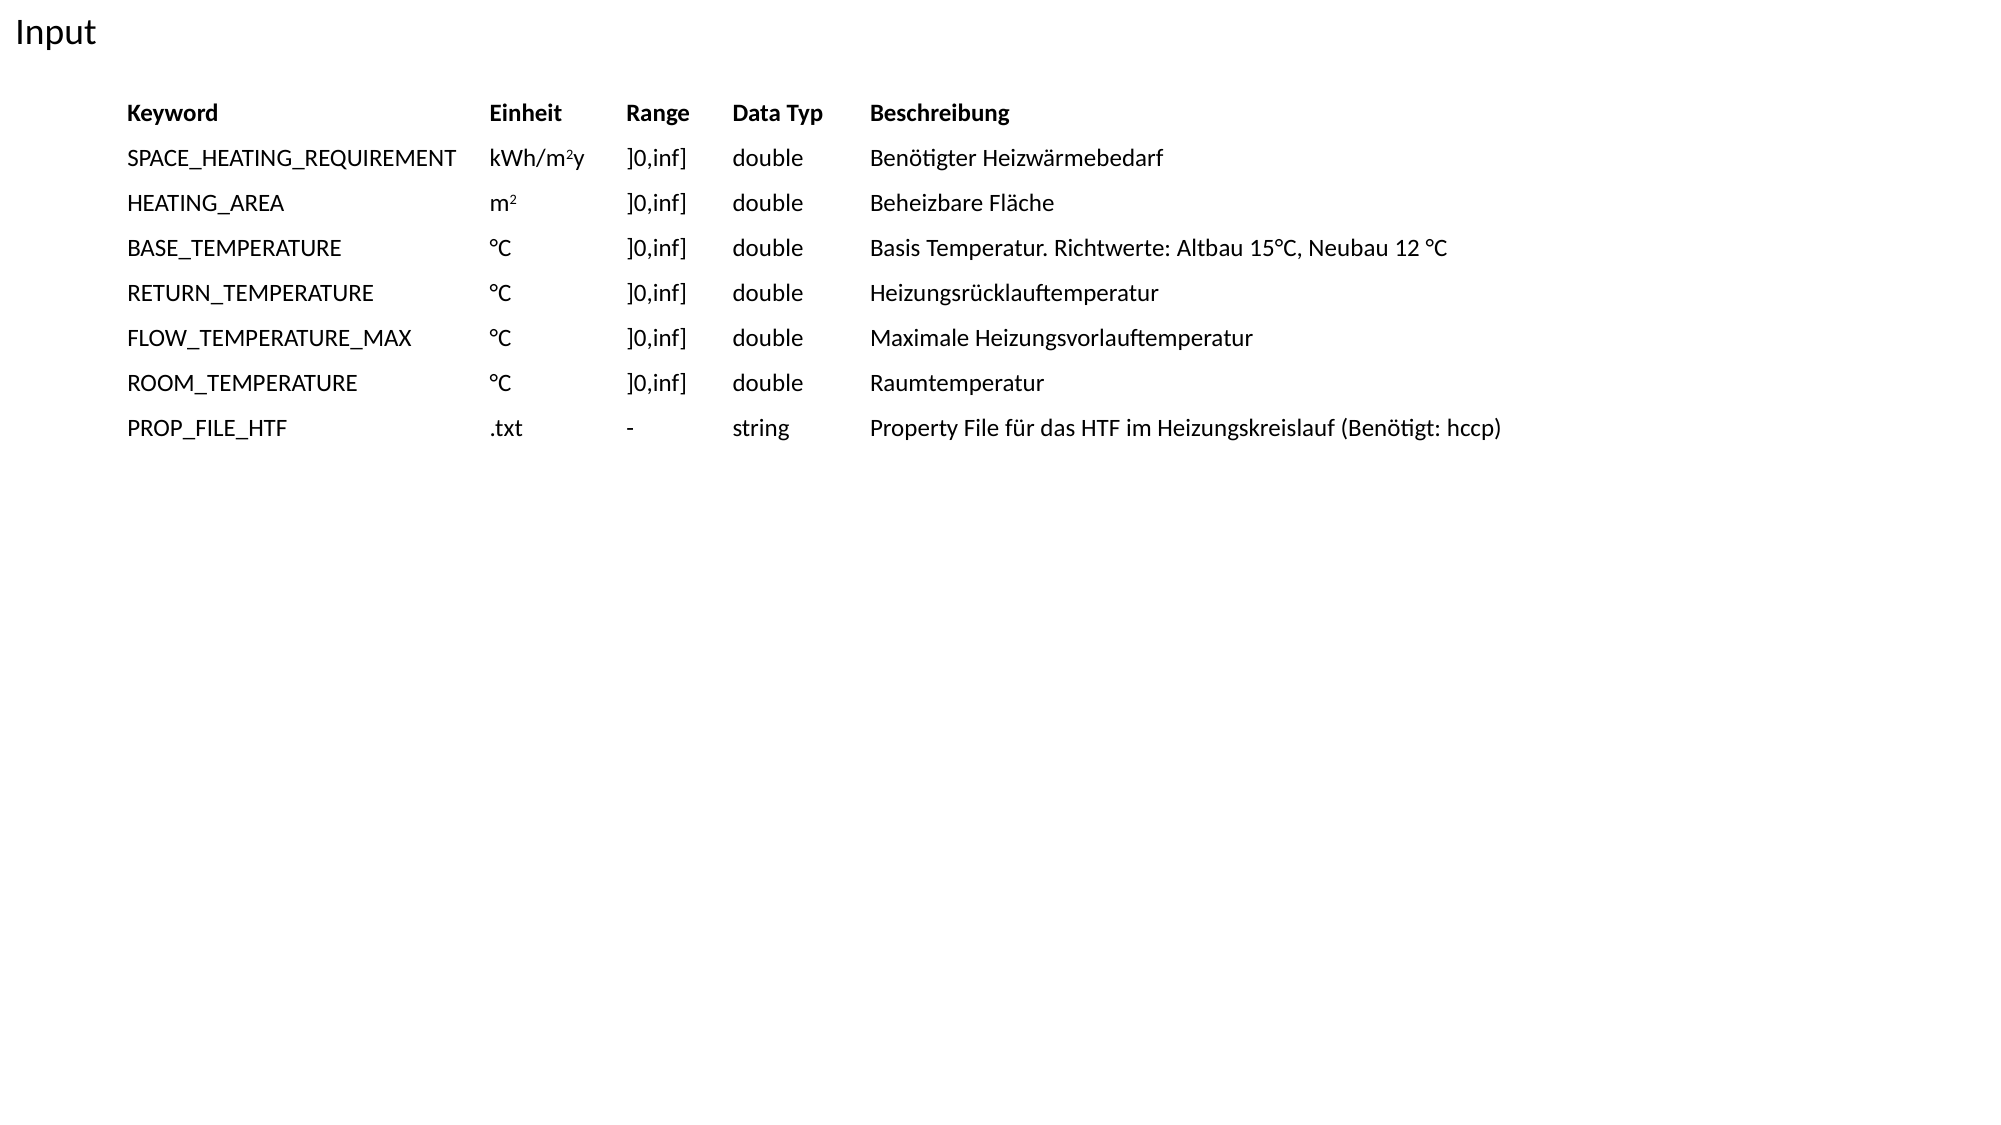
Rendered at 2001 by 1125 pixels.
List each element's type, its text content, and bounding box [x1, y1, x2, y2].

table_cell Basis Temperatur. Richtwerte: Altbau 15°C, Neubau 12 °C [855, 231, 1718, 276]
table_cell ]0,inf] [611, 276, 718, 321]
table_cell Raumtemperatur [855, 366, 1718, 411]
table_cell ]0,inf] [611, 186, 718, 231]
table_cell HEATING_AREA [112, 186, 475, 231]
table_header Beschreibung [855, 96, 1718, 141]
table_cell °C [475, 231, 611, 276]
table_cell Property File für das HTF im Heizungskreislauf (Benötigt: hccp) [855, 411, 1718, 456]
table_cell double [718, 186, 855, 231]
table_cell PROP_FILE_HTF [112, 411, 475, 456]
table_cell Beheizbare Fläche [855, 186, 1718, 231]
table_cell .txt [475, 411, 611, 456]
table_cell BASE_TEMPERATURE [112, 231, 475, 276]
table_cell Heizungsrücklauftemperatur [855, 276, 1718, 321]
table_cell ROOM_TEMPERATURE [112, 366, 475, 411]
table_cell °C [475, 276, 611, 321]
table_cell °C [475, 321, 611, 366]
table_cell °C [475, 366, 611, 411]
text_box Input [0, 0, 112, 60]
table_cell ]0,inf] [611, 141, 718, 186]
table_cell kWh/m2y [475, 141, 611, 186]
table_cell FLOW_TEMPERATURE_MAX [112, 321, 475, 366]
table_cell string [718, 411, 855, 456]
table_cell ]0,inf] [611, 231, 718, 276]
table_cell m2 [475, 186, 611, 231]
table_cell double [718, 141, 855, 186]
table_cell double [718, 276, 855, 321]
table_cell SPACE_HEATING_REQUIREMENT [112, 141, 475, 186]
table_header Einheit [475, 96, 611, 141]
table_header Data Typ [718, 96, 855, 141]
table_cell Maximale Heizungsvorlauftemperatur [855, 321, 1718, 366]
table_cell ]0,inf] [611, 366, 718, 411]
table_cell double [718, 366, 855, 411]
table_header Keyword [112, 96, 475, 141]
table_cell RETURN_TEMPERATURE [112, 276, 475, 321]
table_cell double [718, 231, 855, 276]
table_cell - [611, 411, 718, 456]
table_cell Benötigter Heizwärmebedarf [855, 141, 1718, 186]
table_cell double [718, 321, 855, 366]
table_cell ]0,inf] [611, 321, 718, 366]
table_header Range [611, 96, 718, 141]
